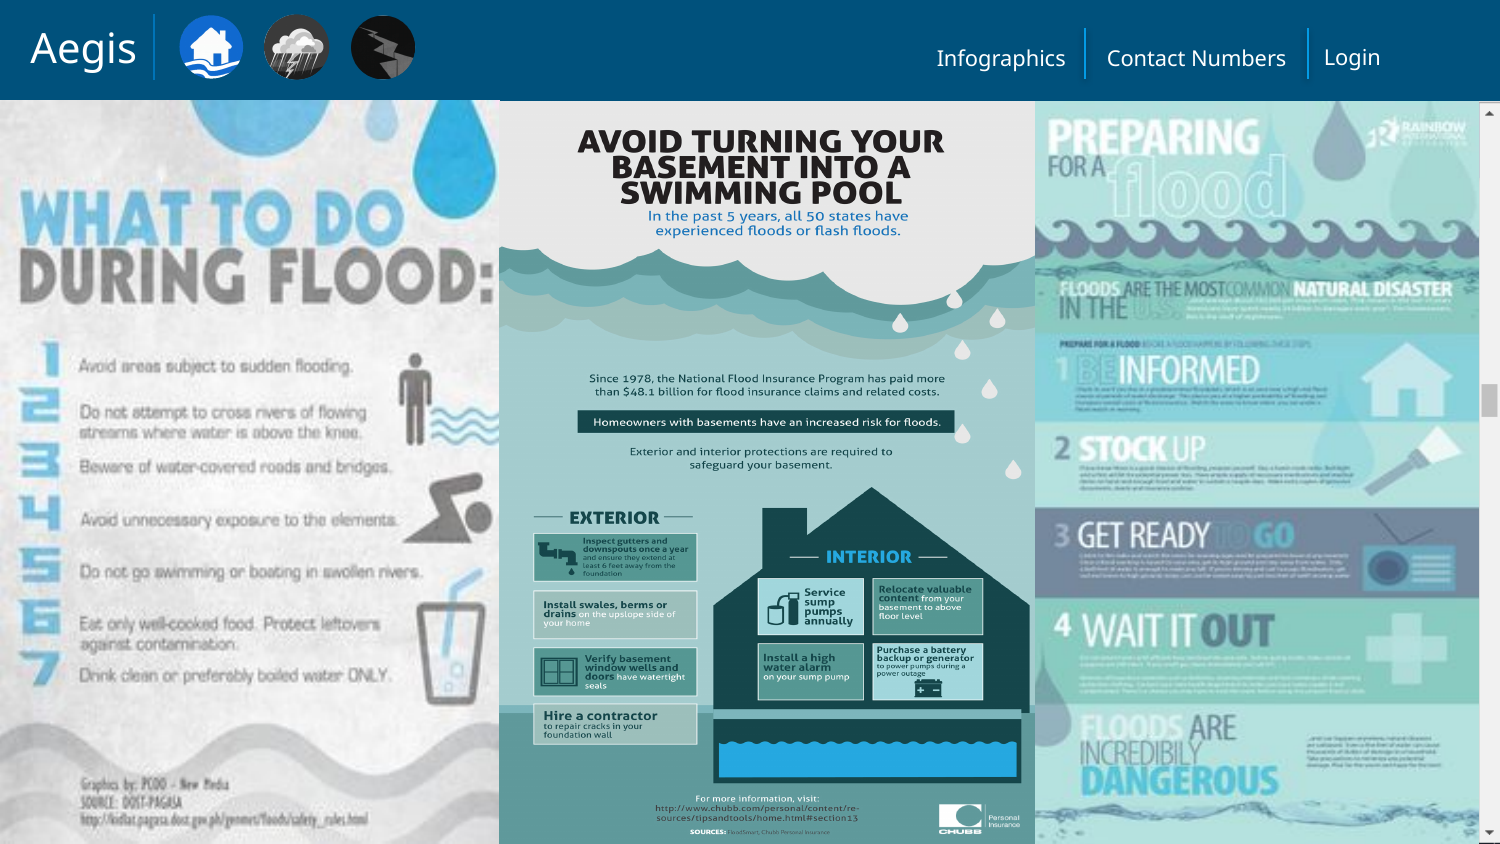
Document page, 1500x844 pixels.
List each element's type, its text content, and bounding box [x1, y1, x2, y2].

picture [352, 16, 415, 79]
picture [180, 16, 243, 78]
text_box Infographics [922, 36, 1079, 78]
text_box Aegis [15, 14, 153, 79]
text_box Login [1313, 35, 1396, 77]
text_box Contact Numbers [1092, 36, 1301, 78]
picture [0, 101, 1500, 844]
picture [265, 15, 328, 79]
